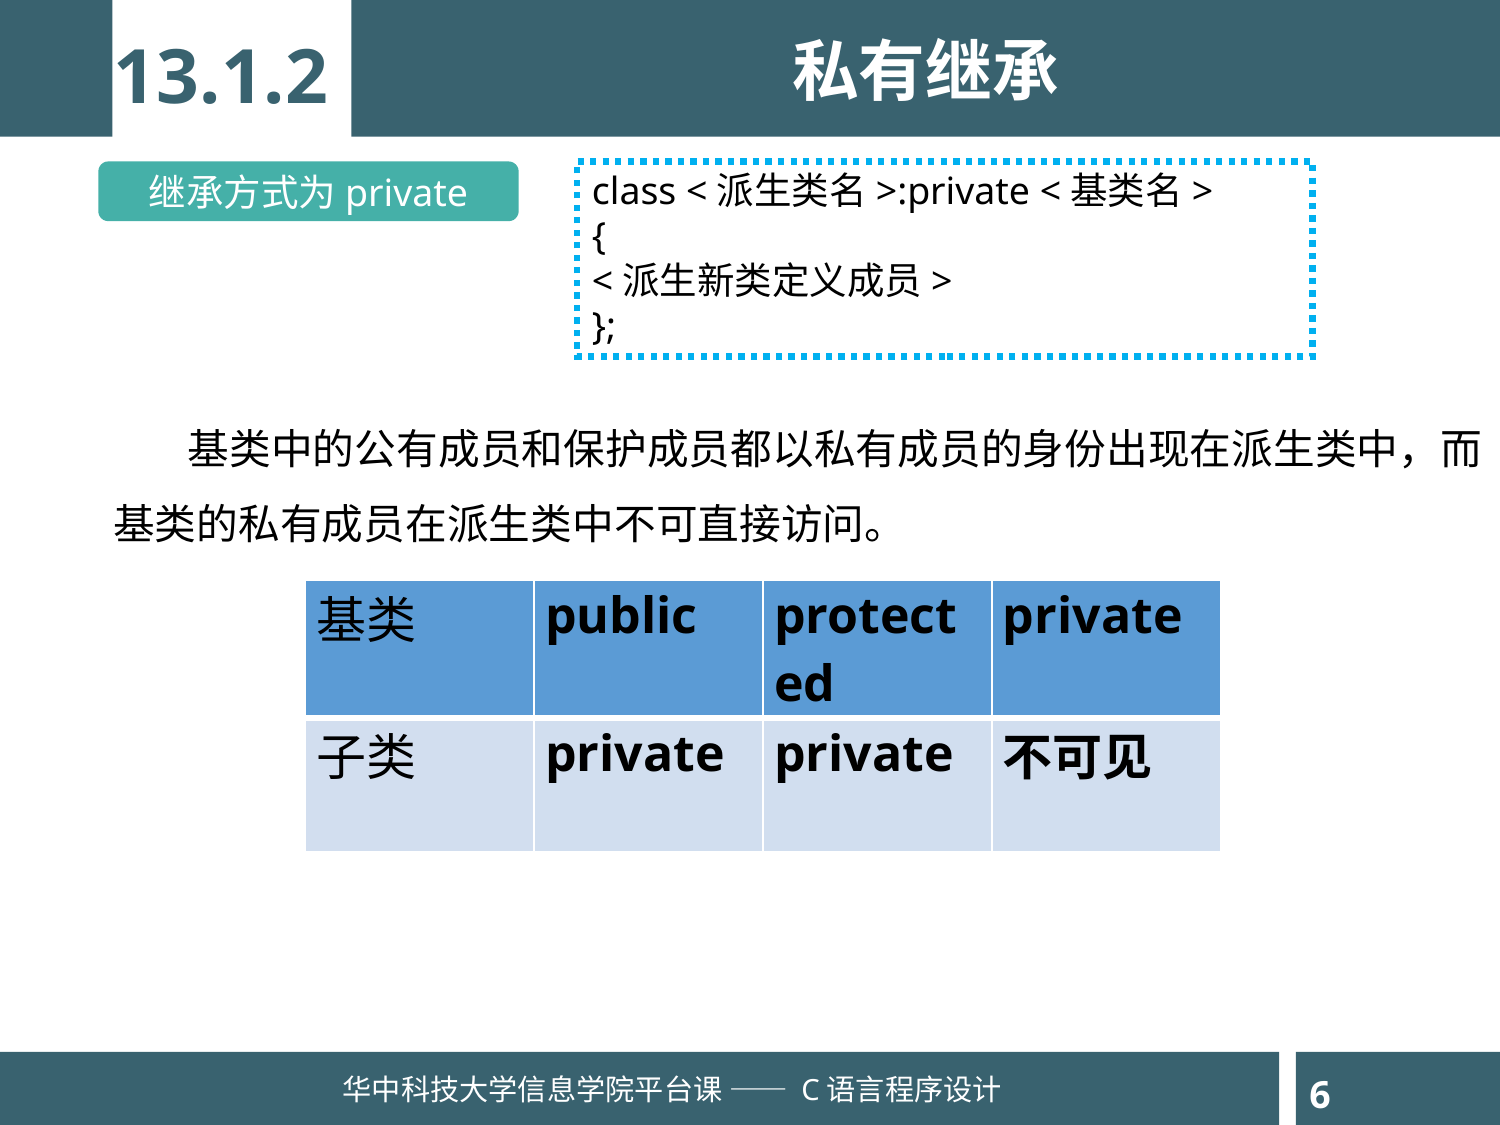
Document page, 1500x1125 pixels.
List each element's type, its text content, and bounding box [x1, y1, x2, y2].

text_box 继承方式为private [97, 160, 520, 223]
table_cell 不可见 [993, 721, 1220, 851]
text_box 13.1.2 [98, 21, 344, 127]
text_box 私有继承 [473, 21, 1378, 117]
table_header protected [764, 581, 991, 715]
table_header 基类 [306, 581, 533, 715]
table_cell private [764, 721, 991, 851]
table_cell private [535, 721, 762, 851]
table_header private [993, 581, 1220, 715]
table_header public [535, 581, 762, 715]
text_box [576, 160, 1314, 357]
text_box 基类中的公有成员和保护成员都以私有成员的身份出现在派生类中，而基类的私有成员在派生类中不可直接访问。 [98, 390, 1500, 556]
table_cell 子类 [306, 721, 533, 851]
